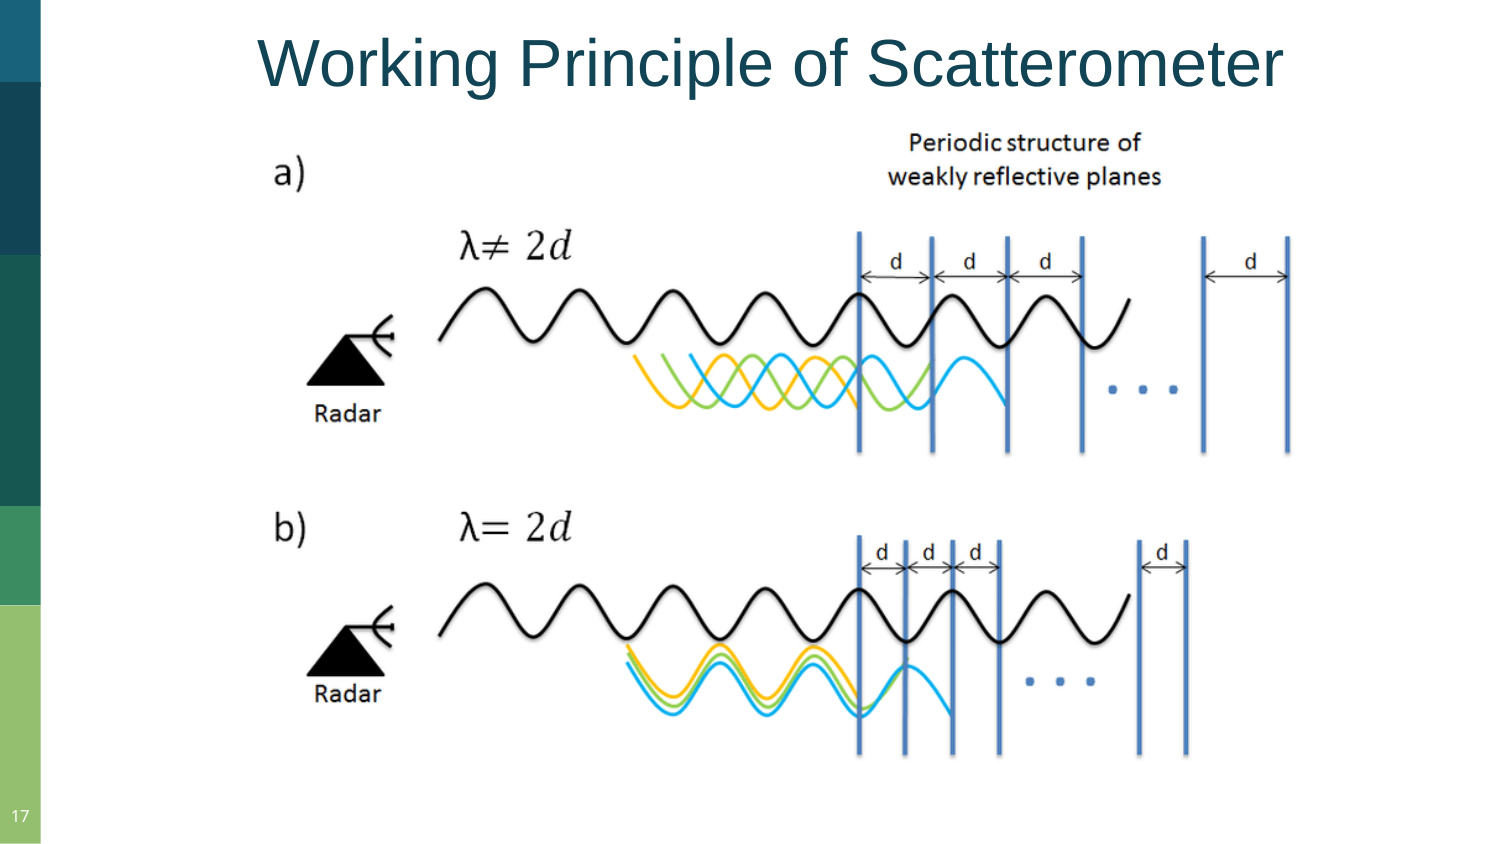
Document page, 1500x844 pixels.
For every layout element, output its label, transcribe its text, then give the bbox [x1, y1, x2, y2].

slide_number 17 [0, 790, 49, 844]
picture [246, 115, 1297, 763]
text_box Working Principle of Scatterometer [242, 12, 1301, 108]
